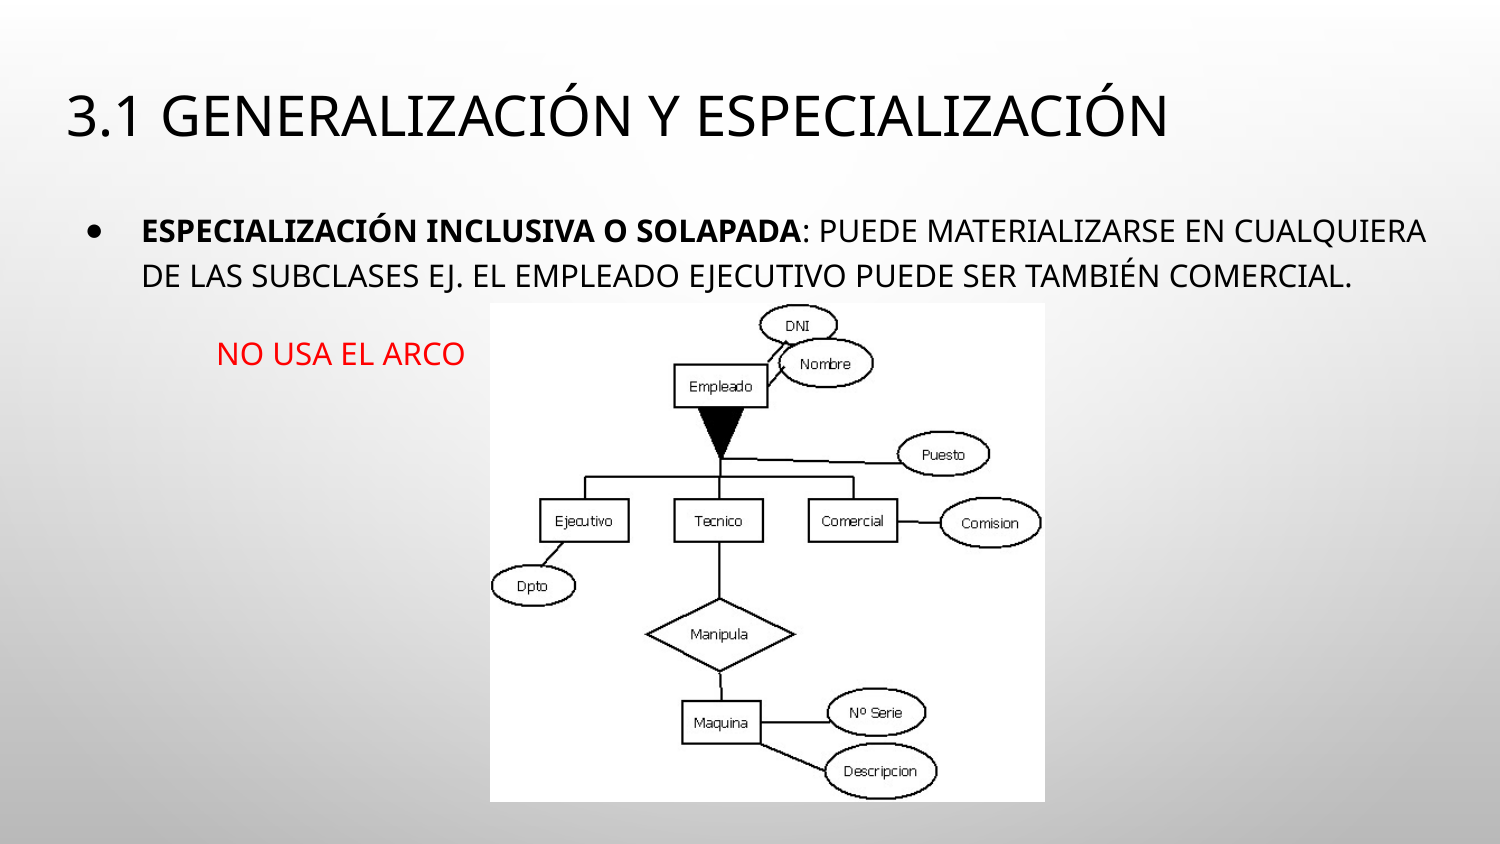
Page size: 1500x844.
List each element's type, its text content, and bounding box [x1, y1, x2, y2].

title 3.1 Generalización y especialización [51, 72, 1449, 167]
list Especialización inclusiva o solapada: puede materializarse en cualquiera de las subclases Ej. el empleado ejecutivo puede ser también comercial. No usa el arco [51, 189, 1449, 750]
picture [0, 0, 1500, 844]
